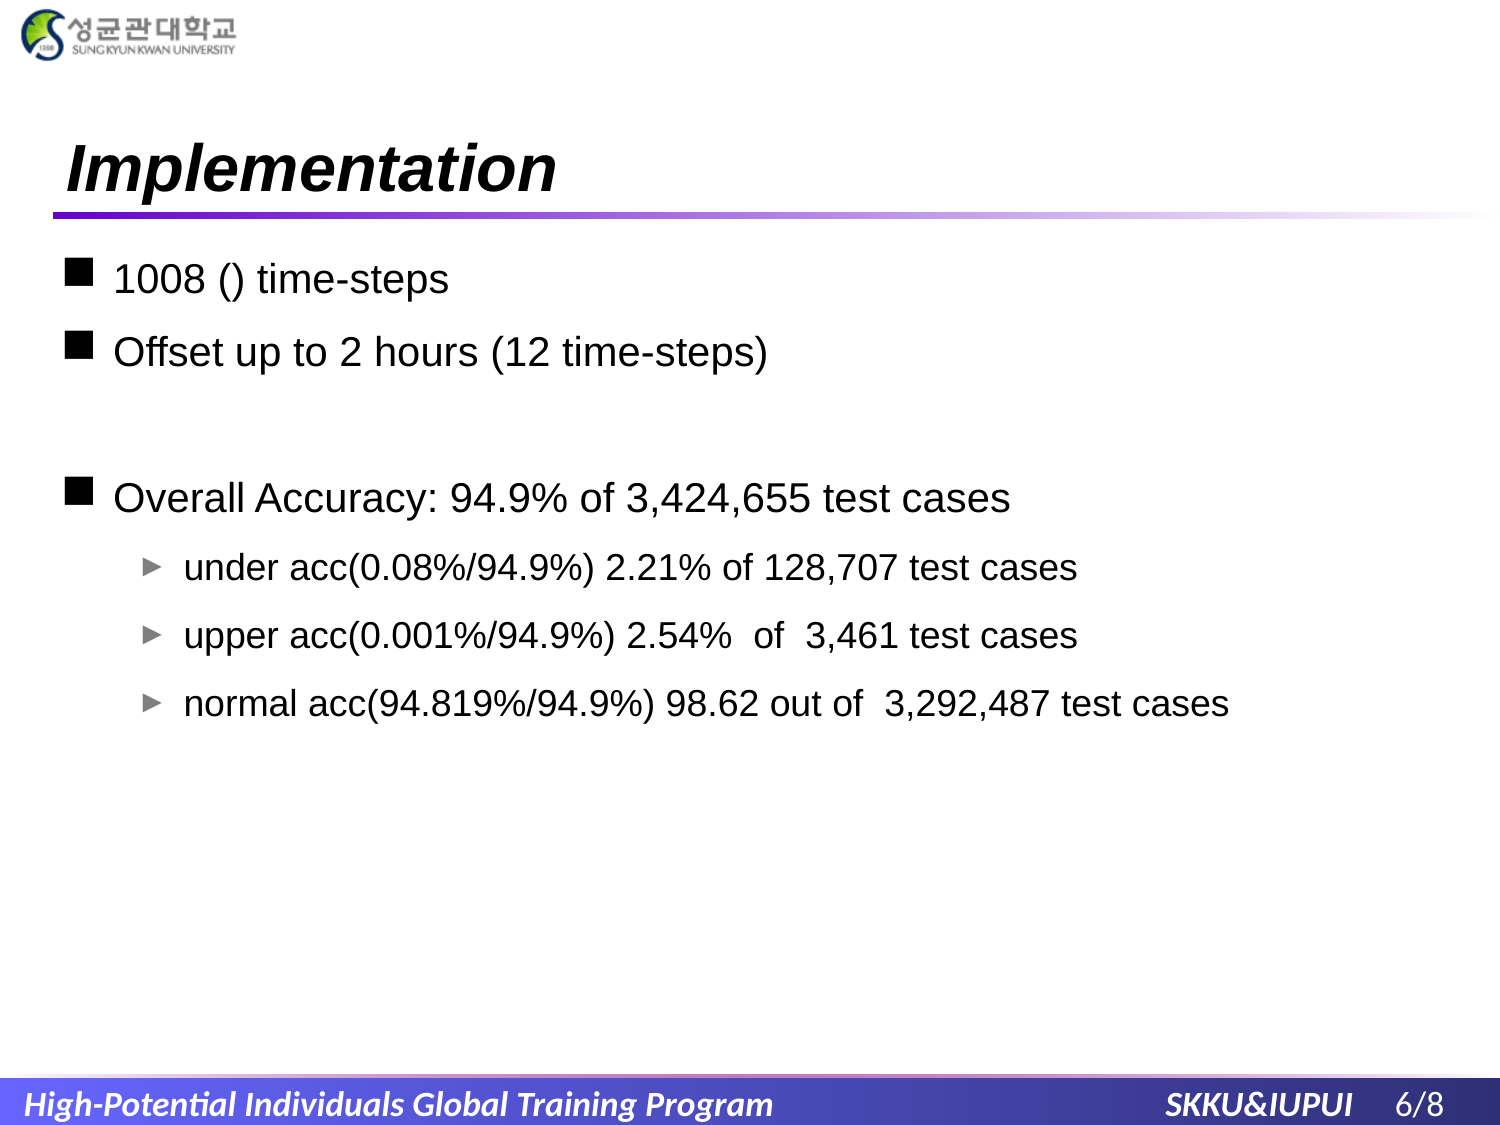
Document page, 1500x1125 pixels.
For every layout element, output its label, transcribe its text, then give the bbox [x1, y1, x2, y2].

title Implementation [50, 24, 1463, 213]
picture [0, 0, 254, 65]
